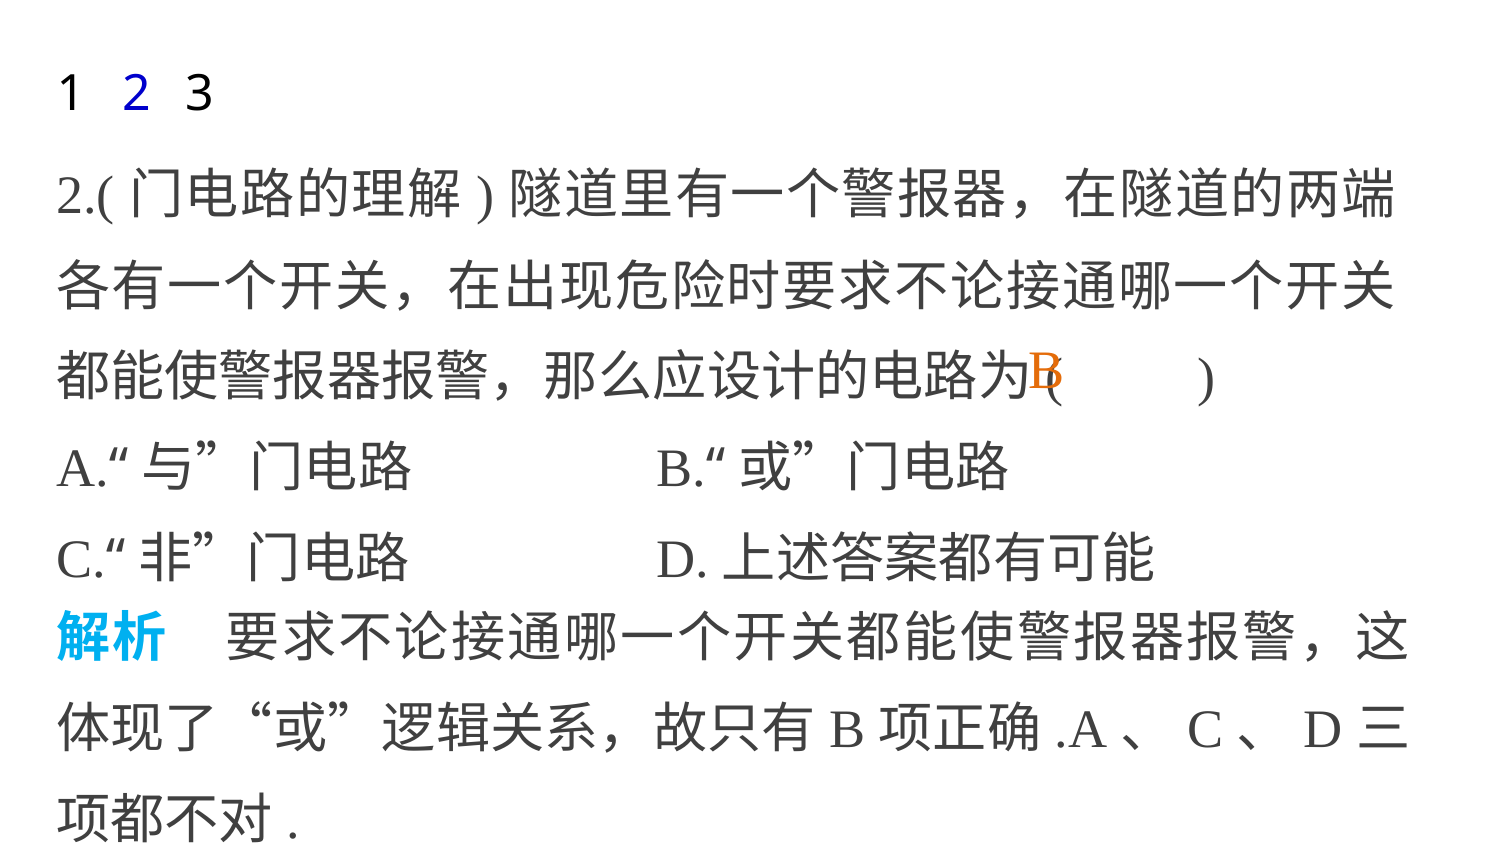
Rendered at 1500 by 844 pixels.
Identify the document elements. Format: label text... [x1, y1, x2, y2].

text_box B [1014, 327, 1081, 408]
text_box 解析 要求不论接通哪一个开关都能使警报器报警，这体现了“或”逻辑关系，故只有B项正确.A、C、D三项都不对. [41, 569, 1426, 844]
text_box 3 [168, 54, 225, 126]
text_box 1 [39, 54, 97, 127]
text_box 2.(门电路的理解)隧道里有一个警报器，在隧道的两端各有一个开关，在出现危险时要求不论接通哪一个开关都能使警报器报警，那么应设计的电路为( ) A.“与”门电路 B.“或”门电路 C.“非”门电路 D.上述答案都有可能 [41, 126, 1412, 569]
text_box 2 [105, 54, 162, 126]
